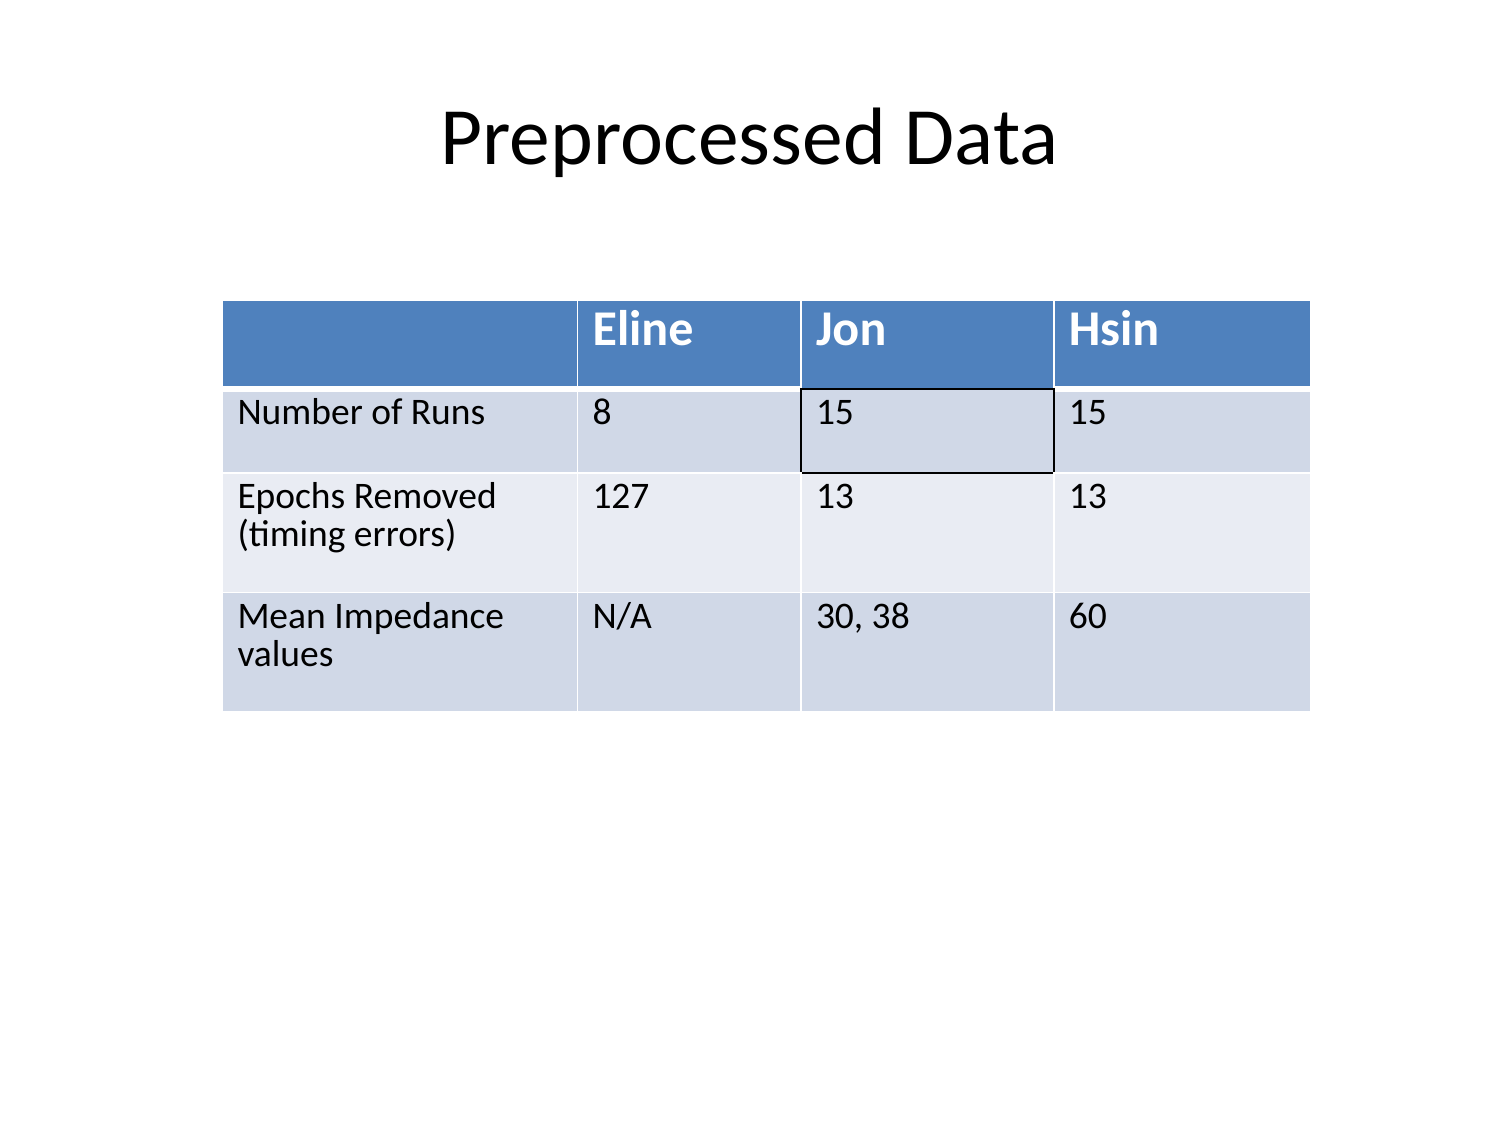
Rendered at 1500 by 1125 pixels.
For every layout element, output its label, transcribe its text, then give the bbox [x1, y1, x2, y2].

table_header [223, 301, 577, 386]
table_cell 15 [1055, 392, 1310, 472]
table_cell 15 [802, 390, 1053, 472]
table_cell 30, 38 [802, 593, 1053, 711]
table_header Jon [802, 301, 1053, 388]
table_cell 8 [578, 392, 800, 472]
table_cell Number of Runs [223, 392, 577, 472]
table_cell 13 [1055, 474, 1310, 592]
table_cell 13 [802, 474, 1053, 592]
table_header Eline [578, 301, 800, 386]
table_cell Epochs Removed (timing errors) [223, 474, 577, 592]
title Preprocessed Data [112, 75, 1388, 189]
table_cell N/A [578, 593, 800, 711]
table_header Hsin [1055, 301, 1310, 386]
table_cell 60 [1055, 593, 1310, 711]
table_cell Mean Impedance values [223, 593, 577, 711]
table_cell 127 [578, 474, 800, 592]
